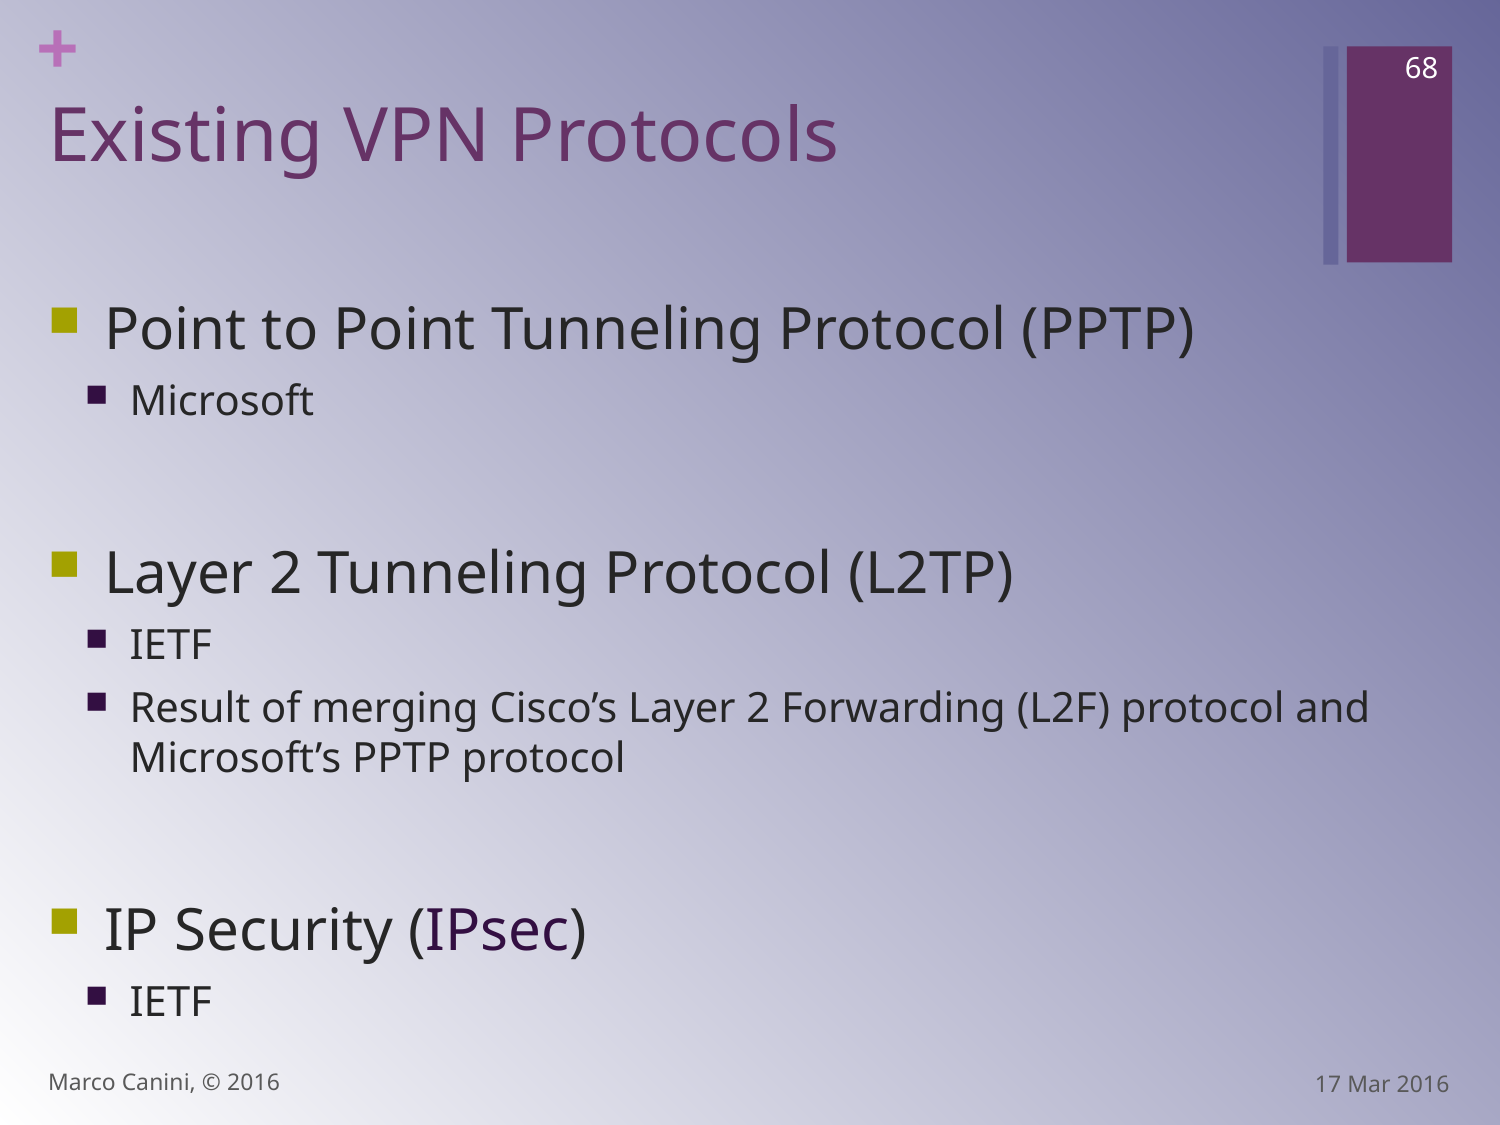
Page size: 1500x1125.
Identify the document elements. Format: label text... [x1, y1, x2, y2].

footer Marco Canini, © 2016 [33, 1054, 1038, 1114]
list Point to Point Tunneling Protocol (PPTP) Microsoft Layer 2 Tunneling Protocol (L2TP) IETF Result of merging Cisco’s Layer 2 Forwarding (L2F) protocol and Microsoft’s PPTP protocol IP Security (IPsec) IETF [33, 262, 1465, 1054]
title Existing VPN Protocols [33, 79, 1322, 262]
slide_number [1114, 1053, 1465, 1114]
slide_number 68 [1362, 39, 1454, 100]
